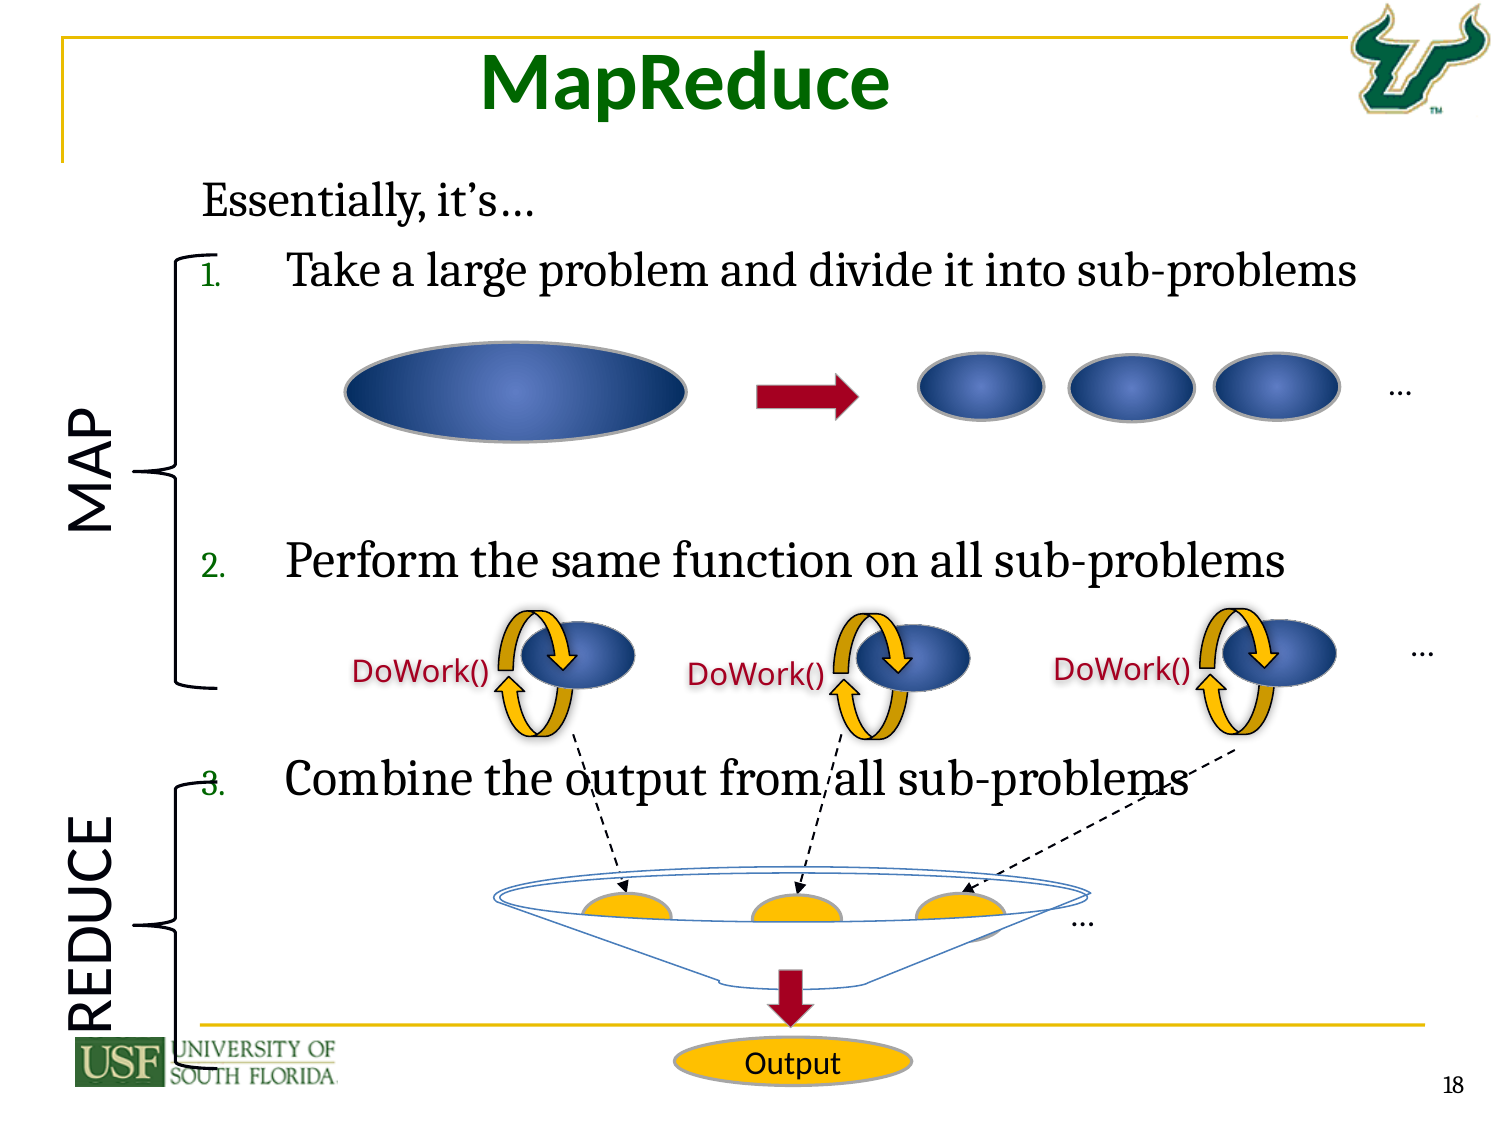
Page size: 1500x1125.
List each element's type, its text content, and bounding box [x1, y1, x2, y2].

list Essentially, it’s… Take a large problem and divide it into sub-problems Perform the same function on all sub-problems Combine the output from all sub-problems [186, 158, 1472, 1028]
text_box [37, 254, 218, 689]
picture [1348, 0, 1500, 119]
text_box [493, 866, 1116, 1086]
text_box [344, 341, 1429, 443]
picture [75, 1037, 338, 1087]
slide_number 18 [1365, 1031, 1480, 1107]
title MapReduce [31, 18, 1360, 121]
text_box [572, 734, 1236, 896]
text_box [344, 608, 1449, 740]
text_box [37, 764, 218, 1086]
